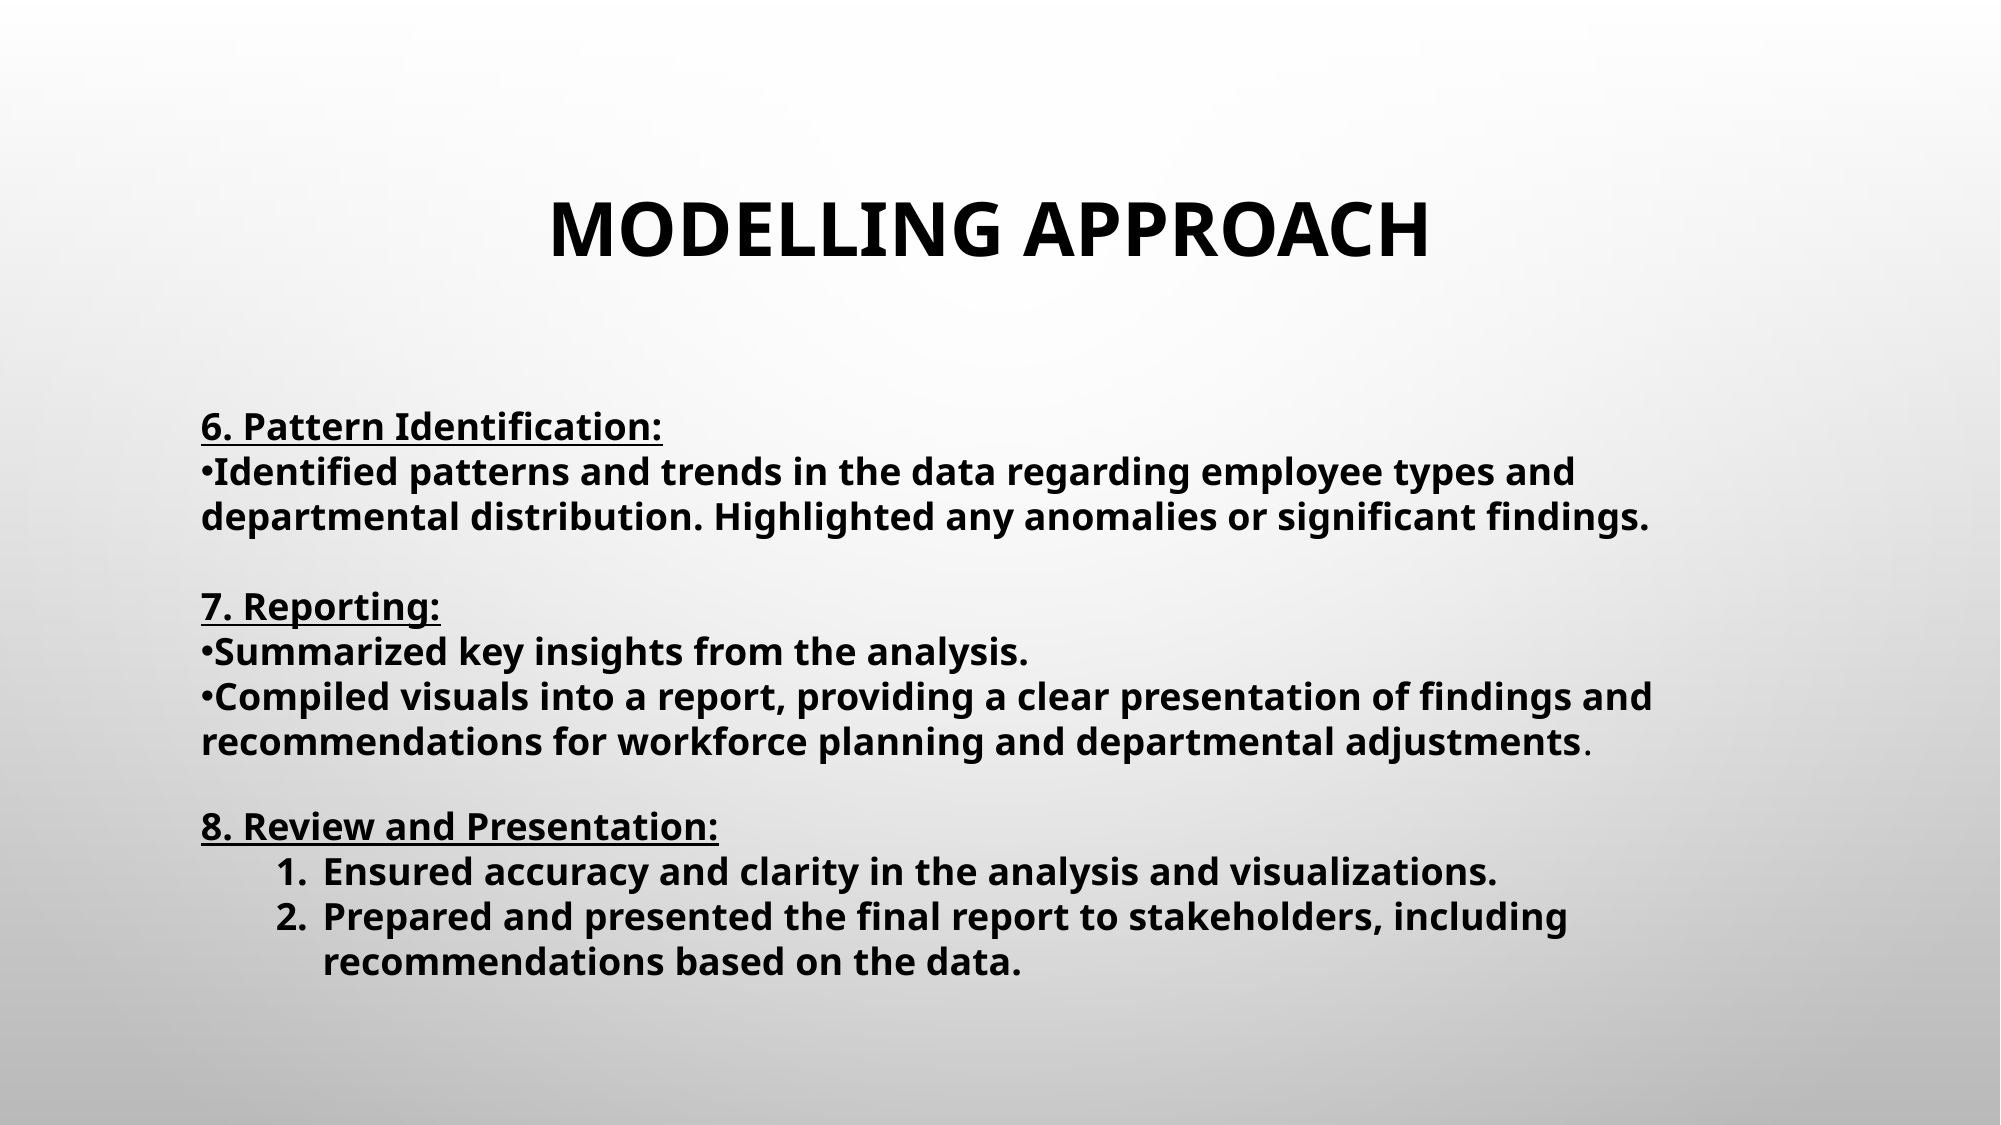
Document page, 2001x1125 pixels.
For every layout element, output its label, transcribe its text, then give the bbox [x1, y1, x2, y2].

picture [0, 0, 2000, 1125]
text_box 8. Review and Presentation: Ensured accuracy and clarity in the analysis and visualizations. Prepared and presented the final report to stakeholders, including recommendations based on the data. [186, 795, 1788, 991]
text_box 6. Pattern Identification: Identified patterns and trends in the data regarding employee types and departmental distribution. Highlighted any anomalies or significant findings. 7. Reporting: Summarized key insights from the analysis. Compiled visuals into a report, providing a clear presentation of findings and recommendations for workforce planning and departmental adjustments. [186, 395, 1788, 771]
title Modelling Approach [149, 101, 1851, 364]
